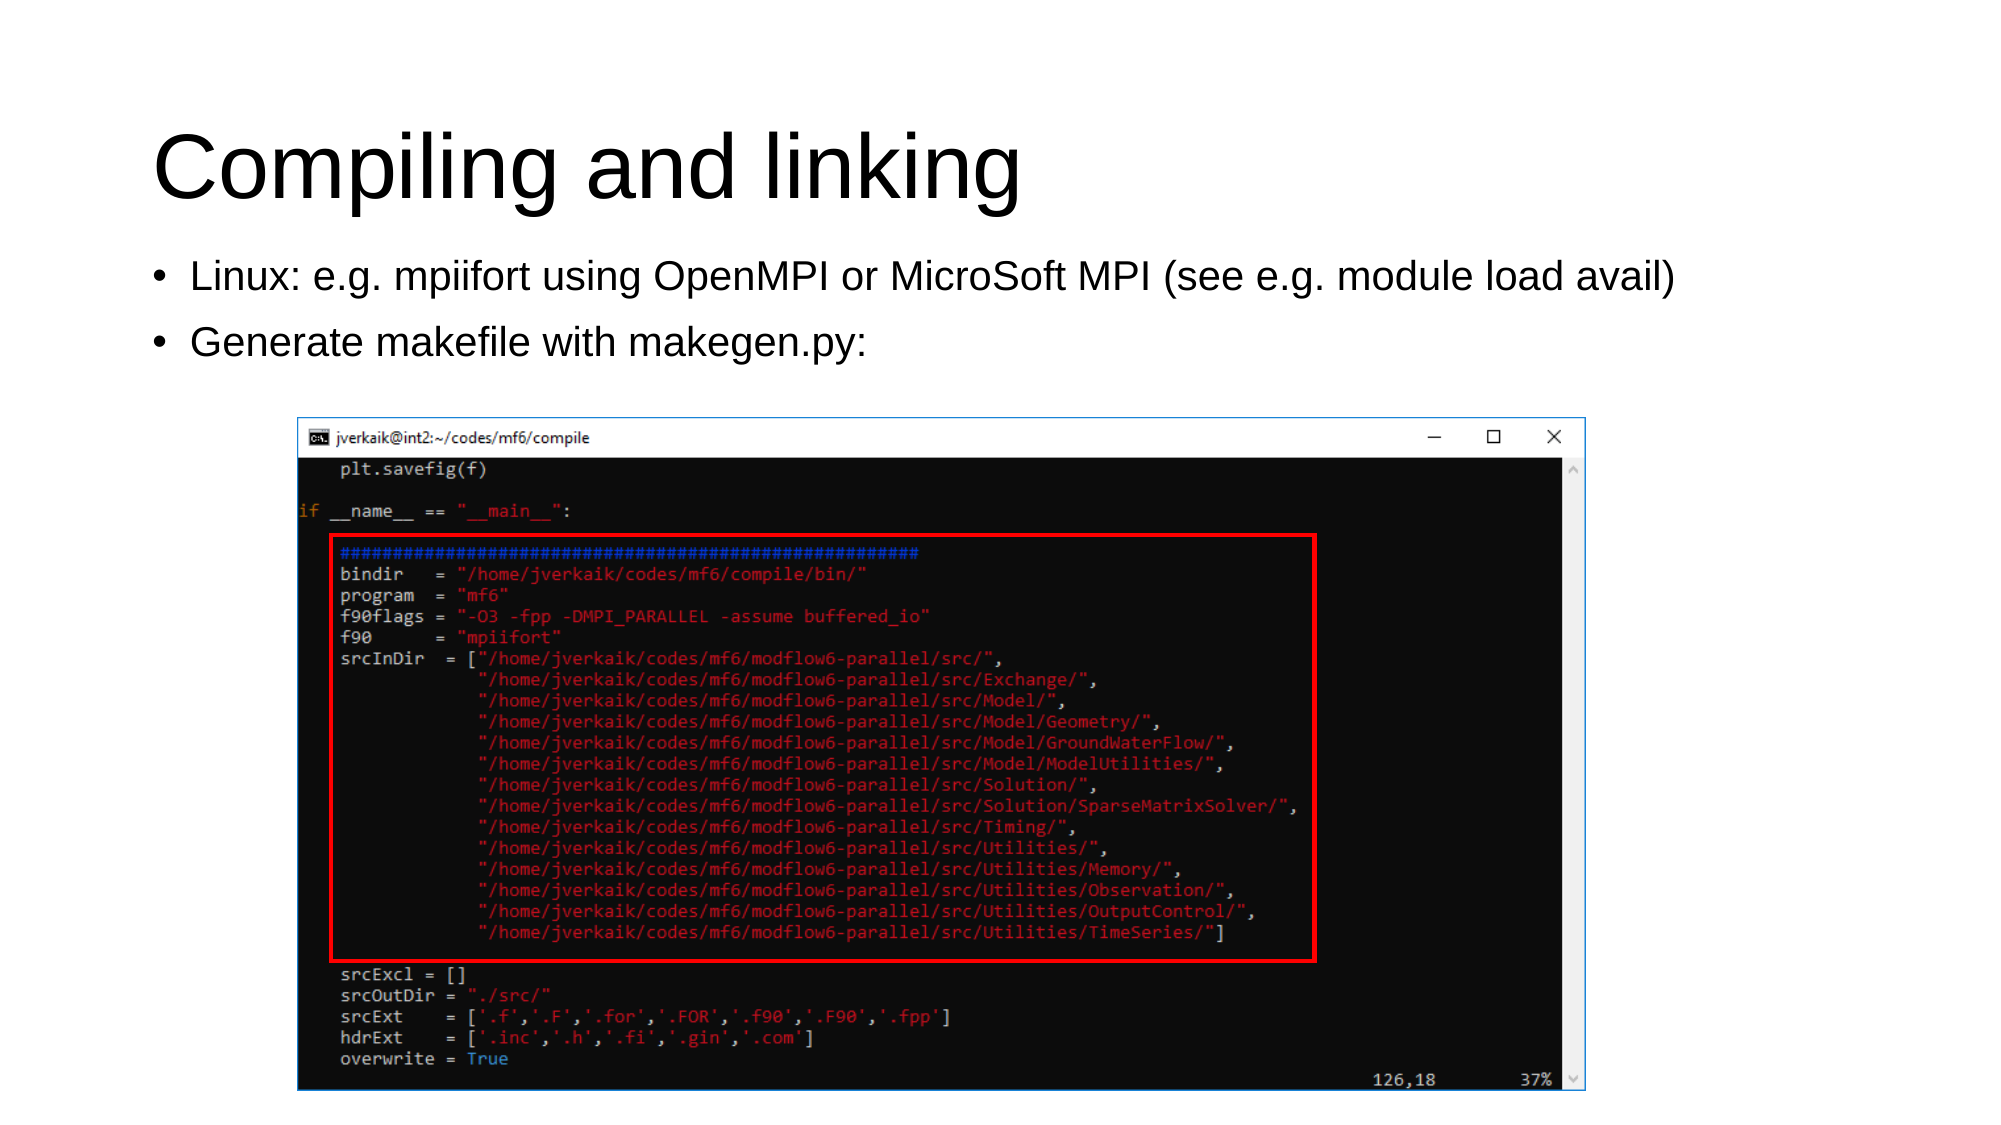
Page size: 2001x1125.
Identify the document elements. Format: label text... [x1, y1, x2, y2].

title Compiling and linking [137, 59, 1863, 247]
picture [297, 417, 1586, 1091]
list Linux: e.g. mpiifort using OpenMPI or MicroSoft MPI (see e.g. module load avail) Generate makefile with makegen.py: [137, 247, 1863, 962]
